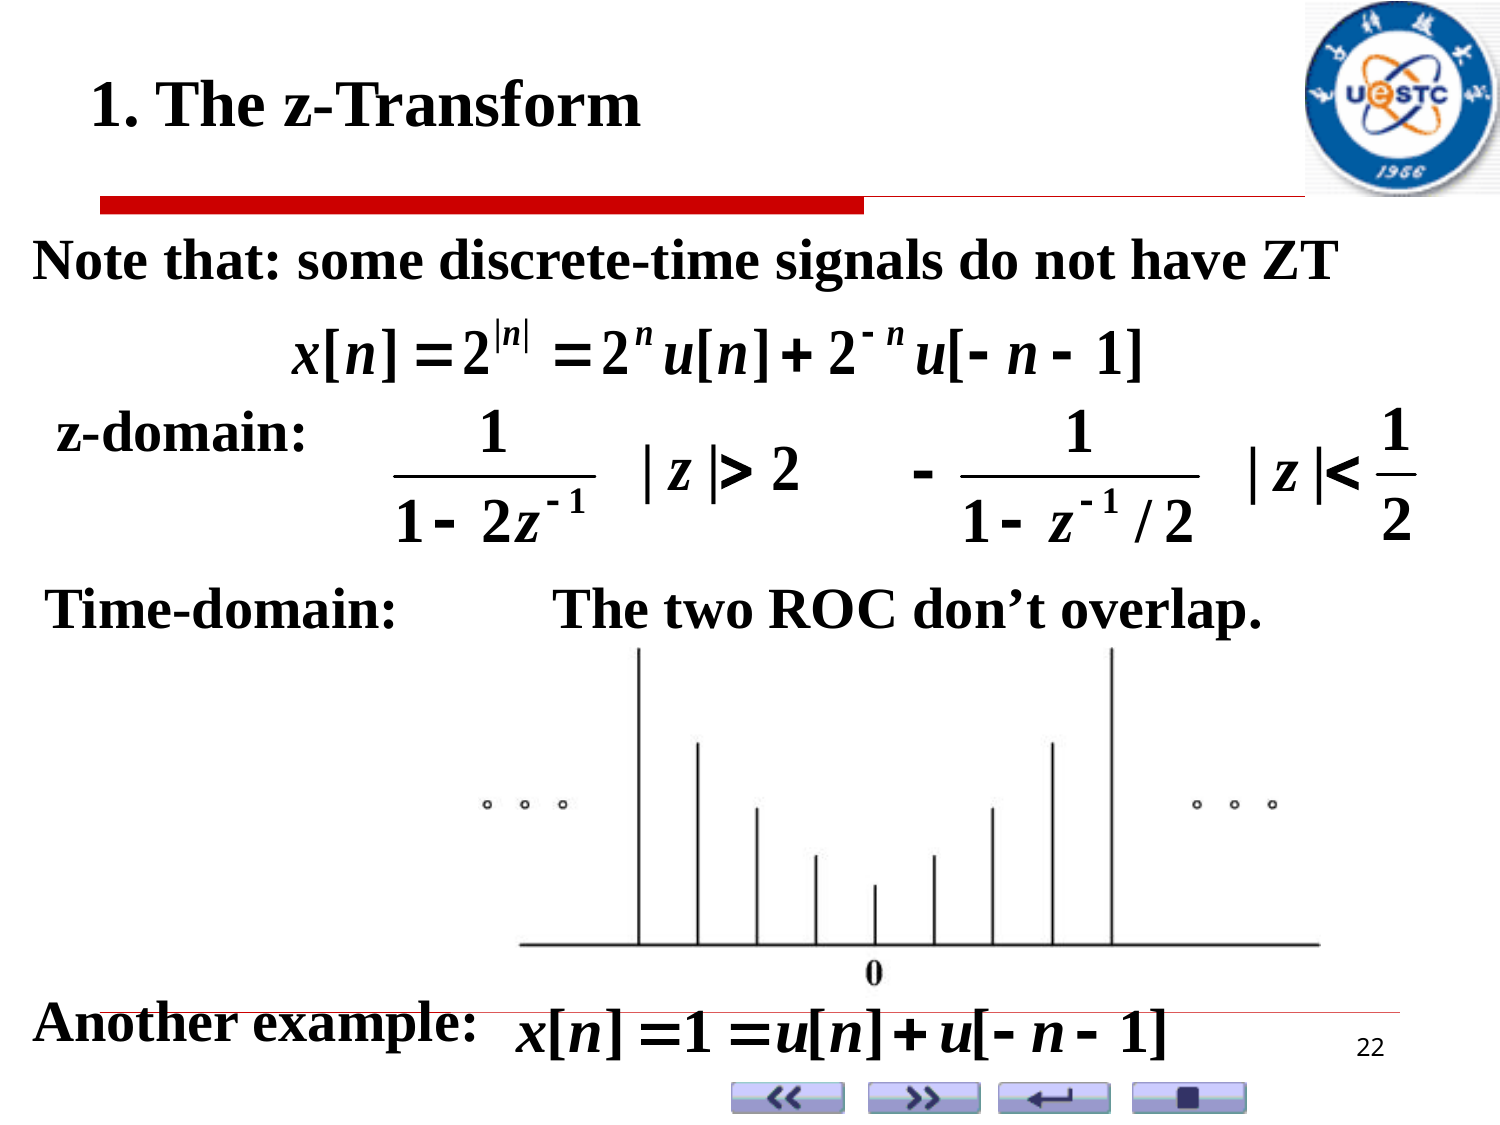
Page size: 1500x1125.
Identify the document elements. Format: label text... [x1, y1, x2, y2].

text_box z-domain: [41, 385, 378, 487]
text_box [277, 303, 1148, 398]
picture [1132, 1103, 1247, 1114]
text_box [635, 430, 808, 515]
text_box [501, 995, 1180, 1080]
text_box Another example: [17, 975, 496, 1078]
picture [731, 1082, 845, 1114]
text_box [383, 386, 603, 559]
text_box Another example: [1185, 975, 1390, 1078]
picture [868, 1082, 981, 1114]
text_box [1240, 385, 1424, 552]
slide_number 22 [1074, 1024, 1401, 1103]
picture [1305, 1, 1500, 197]
picture [998, 1082, 1111, 1114]
text_box The two ROC don’t overlap. [537, 562, 1343, 664]
text_box Note that: some discrete-time signals do not have ZT [17, 214, 1390, 316]
text_box Time-domain: [29, 562, 491, 664]
text_box 1. The z-Transform [75, 18, 1325, 182]
picture [478, 647, 1321, 998]
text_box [903, 386, 1211, 559]
